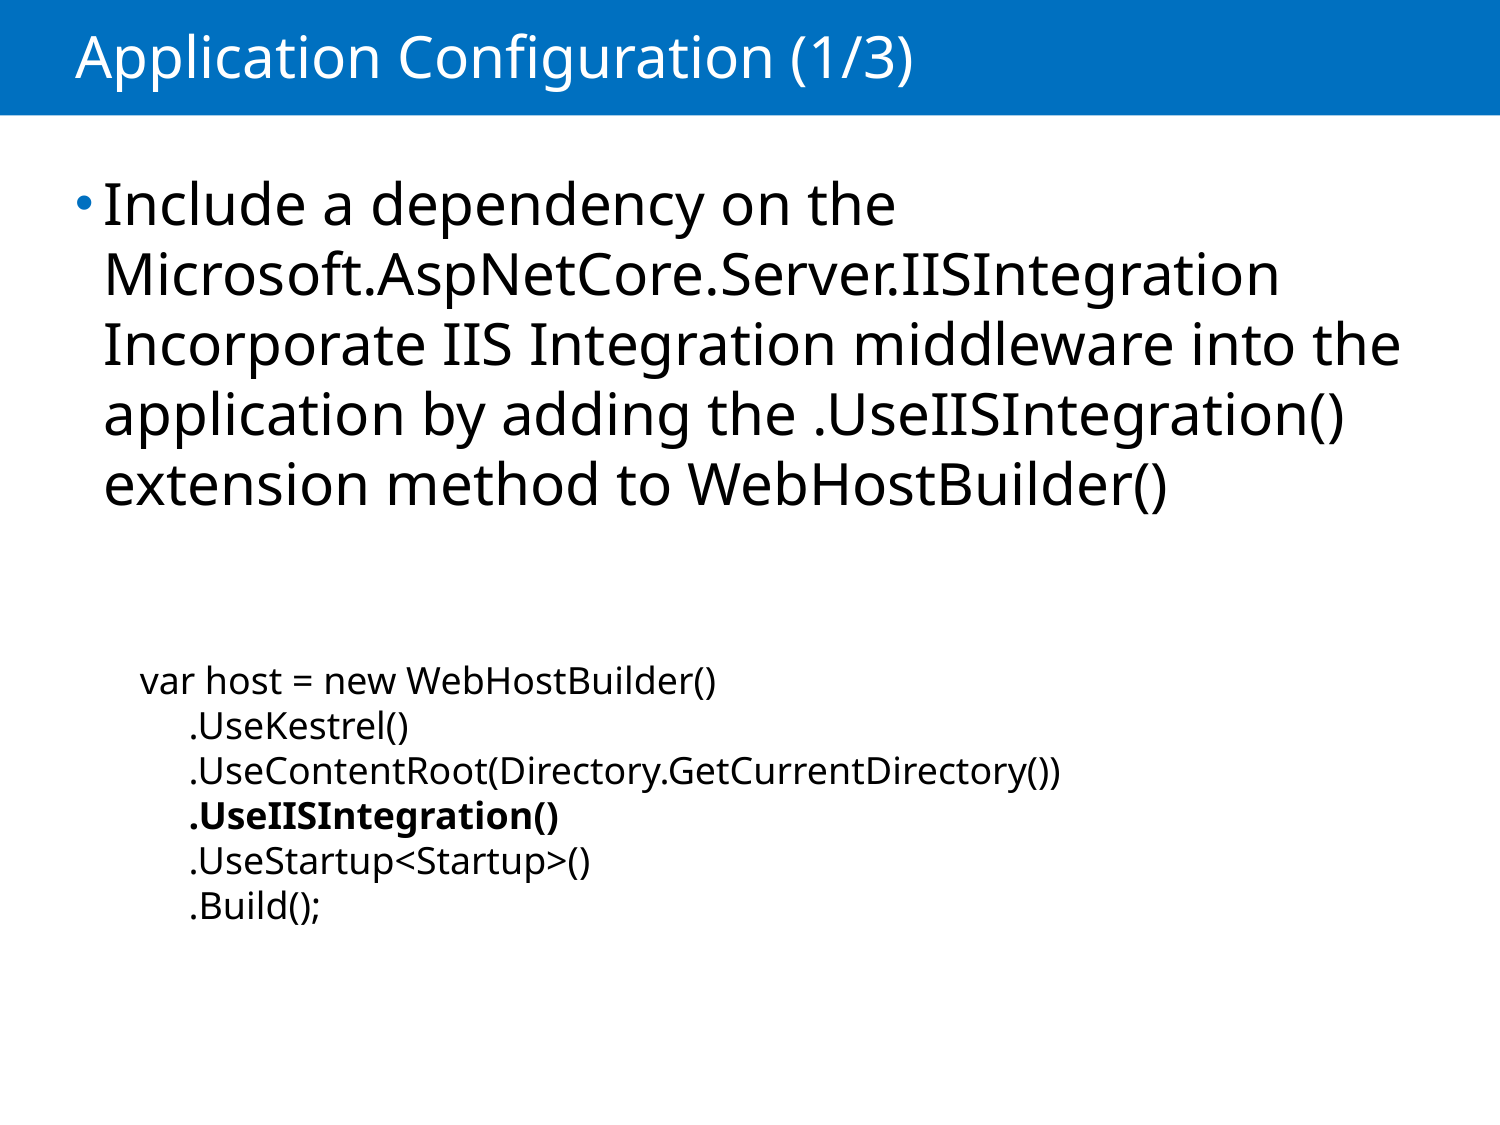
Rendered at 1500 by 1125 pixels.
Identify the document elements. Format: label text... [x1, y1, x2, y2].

text_box var host = new WebHostBuilder() .UseKestrel() .UseContentRoot(Directory.GetCurrentDirectory()) .UseIISIntegration() .UseStartup<Startup>() .Build(); [125, 649, 1438, 935]
title Application Configuration (1/3) [75, 0, 1351, 122]
text_box [75, 167, 1408, 1012]
